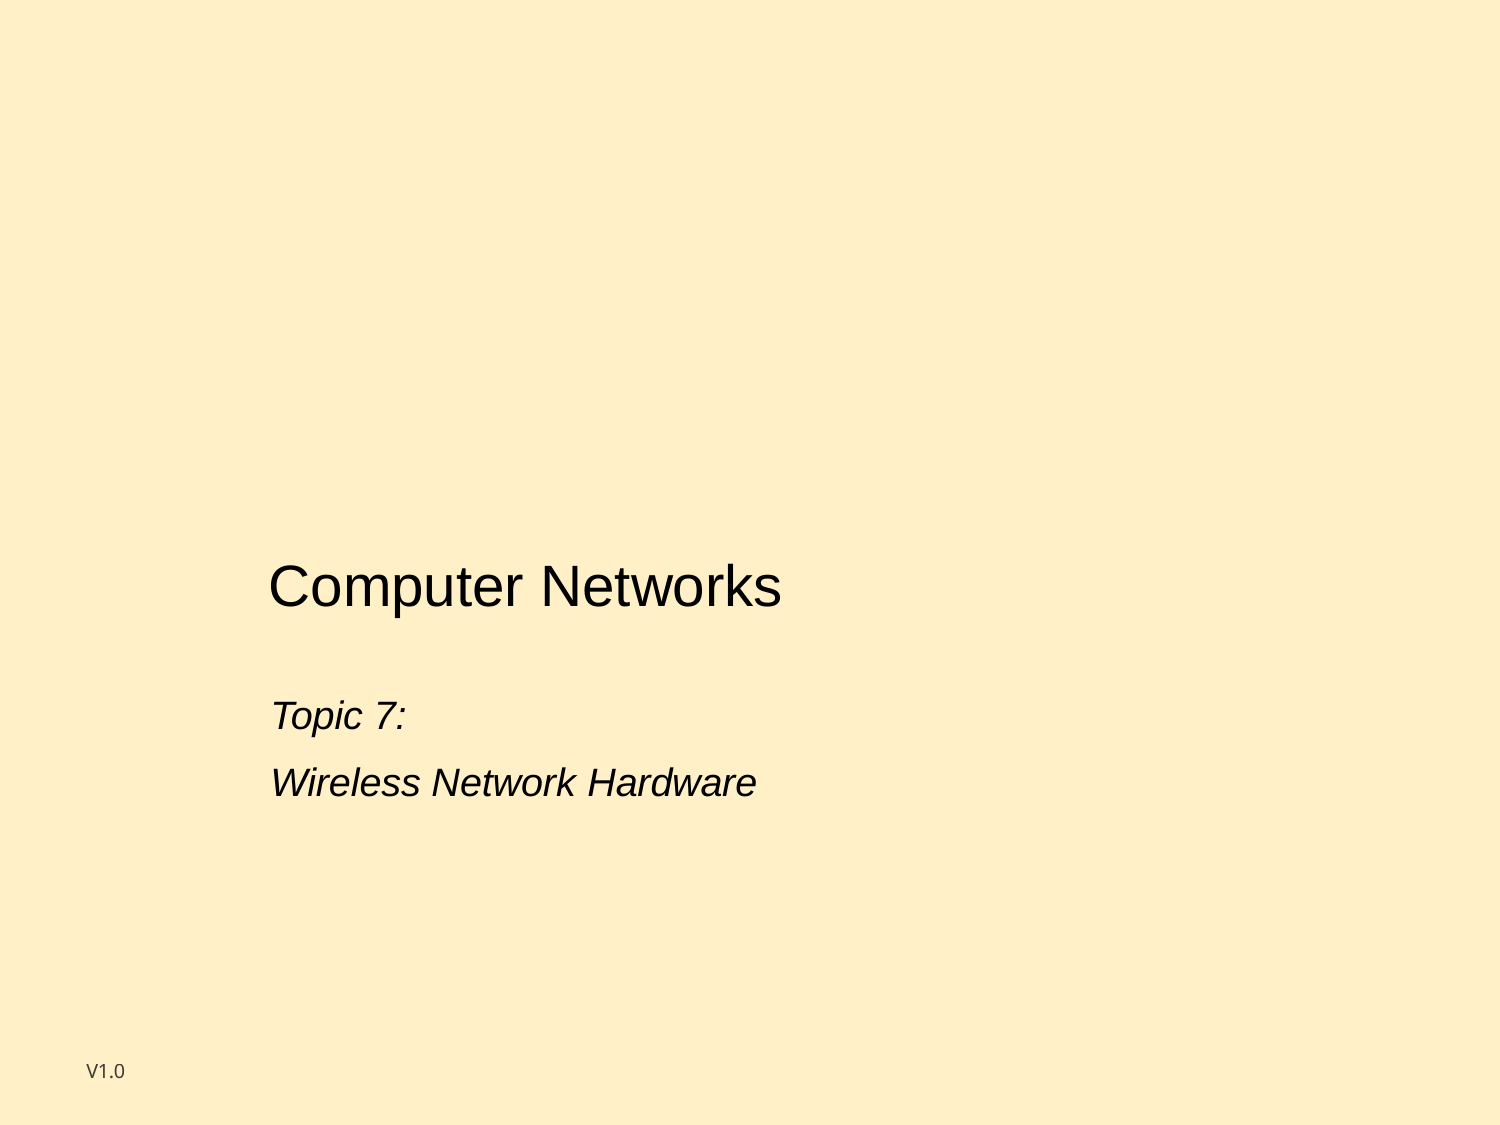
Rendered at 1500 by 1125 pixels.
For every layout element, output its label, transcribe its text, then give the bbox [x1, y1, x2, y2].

text_box Computer Networks Topic 7: Wireless Network Hardware [266, 545, 787, 805]
slide_number V1.0 [84, 744, 591, 1125]
